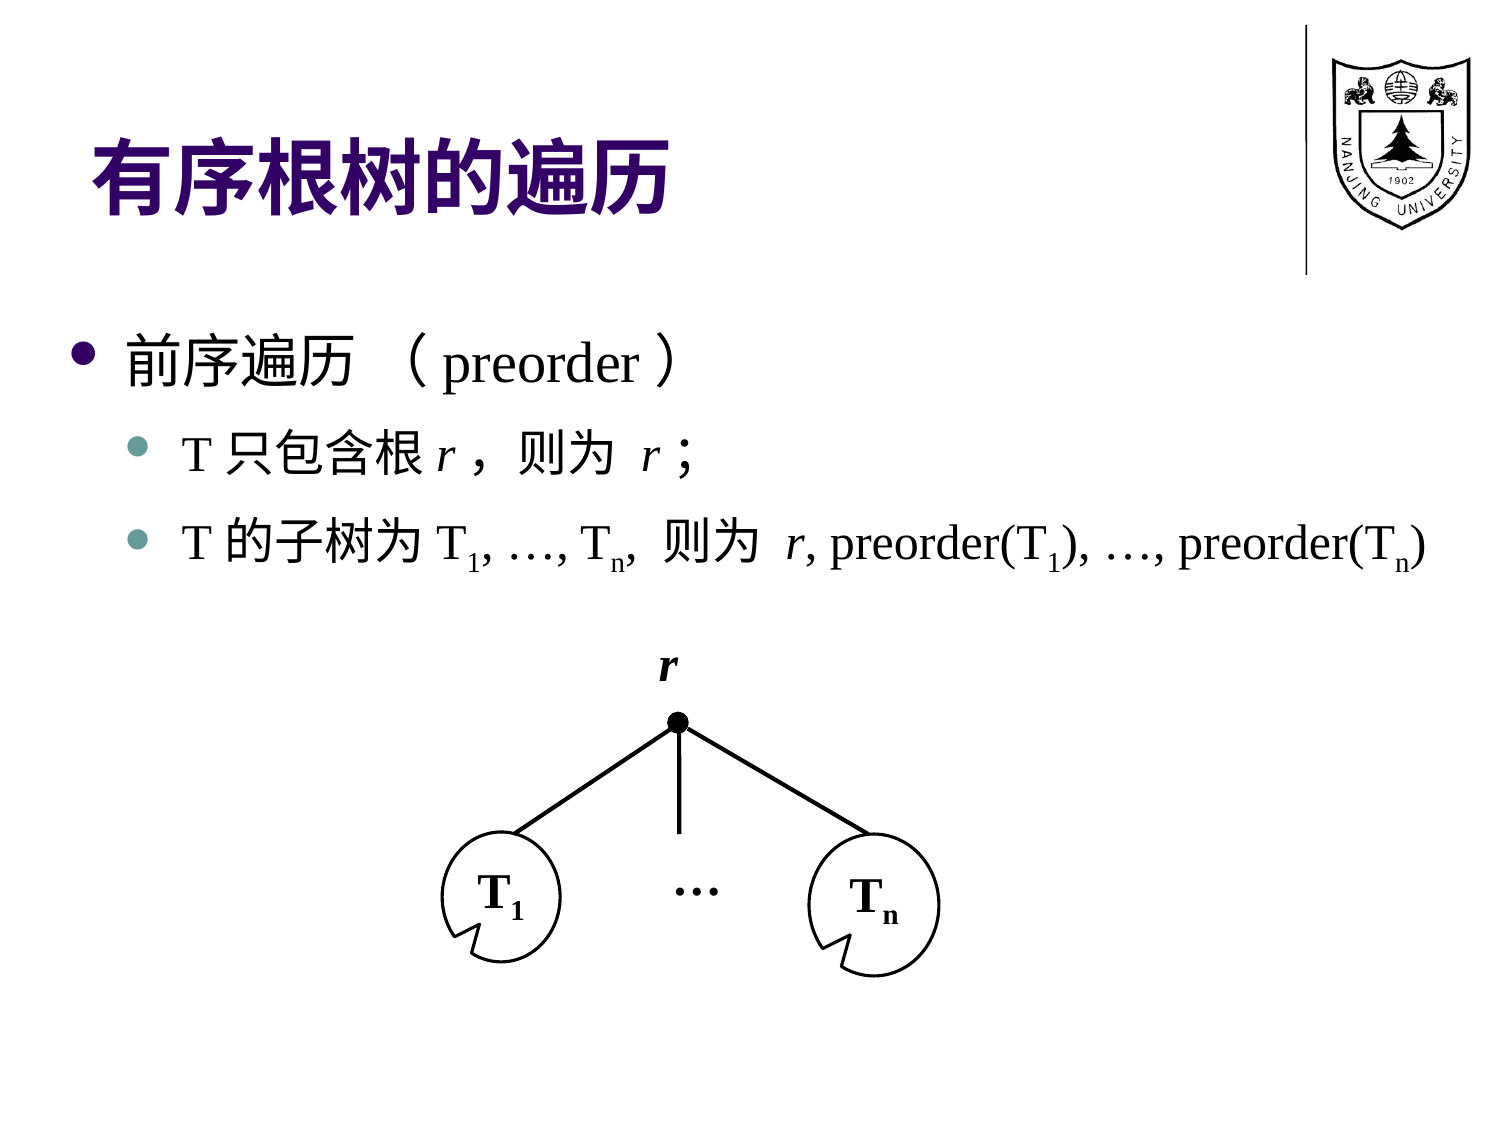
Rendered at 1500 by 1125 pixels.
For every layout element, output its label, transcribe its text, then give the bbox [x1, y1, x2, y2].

list 前序遍历 （preorder） T只包含根r，则为 r； T的子树为T1, …, Tn, 则为 r, preorder(T1), …, preorder(Tn) [53, 302, 1459, 646]
text_box [669, 713, 687, 732]
text_box r [643, 623, 732, 701]
text_box T1 [442, 831, 561, 962]
picture [1328, 51, 1481, 235]
text_box … [608, 822, 786, 929]
text_box Tn [808, 834, 939, 976]
title 有序根树的遍历 [75, 90, 1313, 233]
